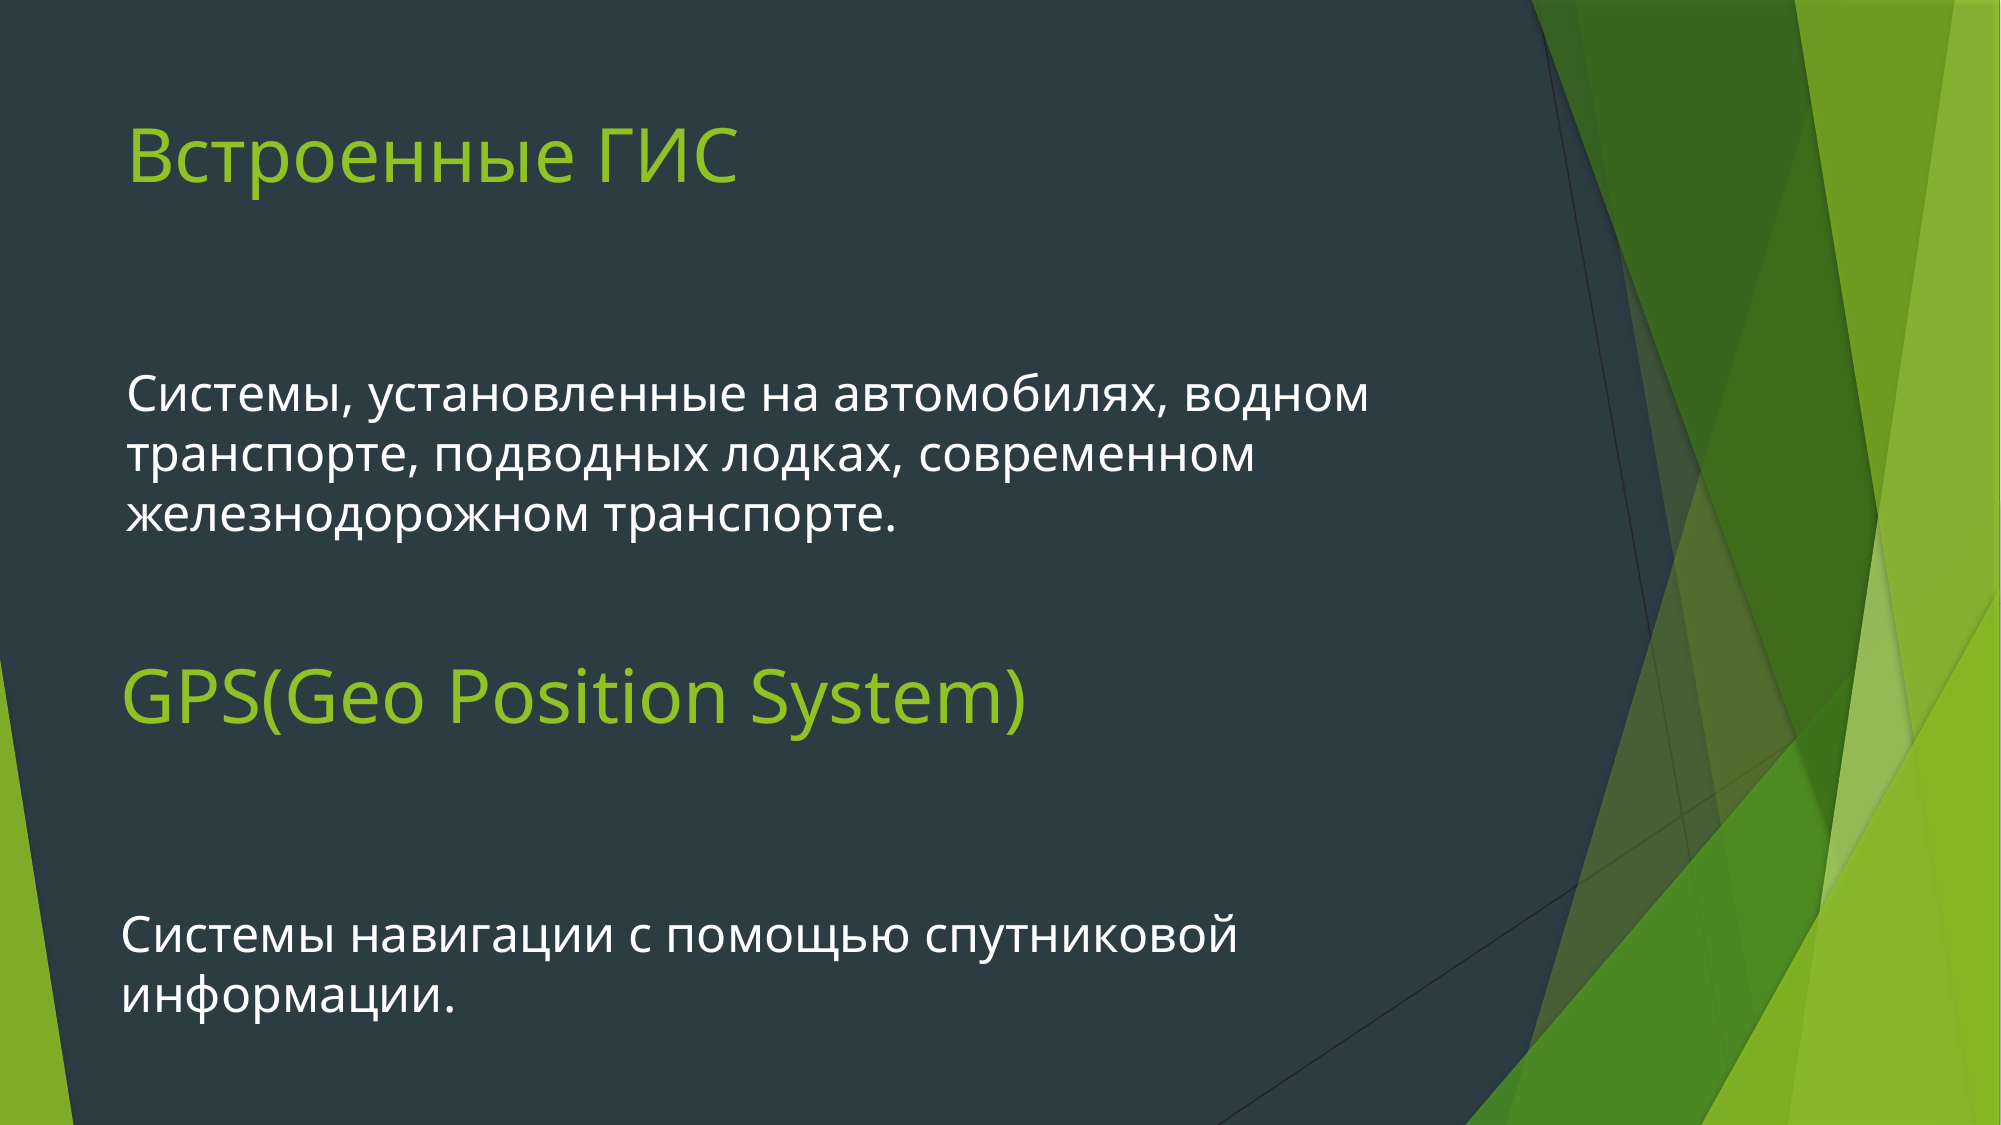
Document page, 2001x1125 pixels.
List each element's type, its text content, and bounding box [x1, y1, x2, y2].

title Встроенные ГИС [111, 99, 1522, 317]
text_box GPS(Geo Position System) [105, 640, 1516, 858]
list Системы, установленные на автомобилях, водном транспорте, подводных лодках, современном железнодорожном транспорте. [111, 354, 1522, 616]
text_box Системы навигации с помощью спутниковой информации. [105, 895, 1516, 1125]
